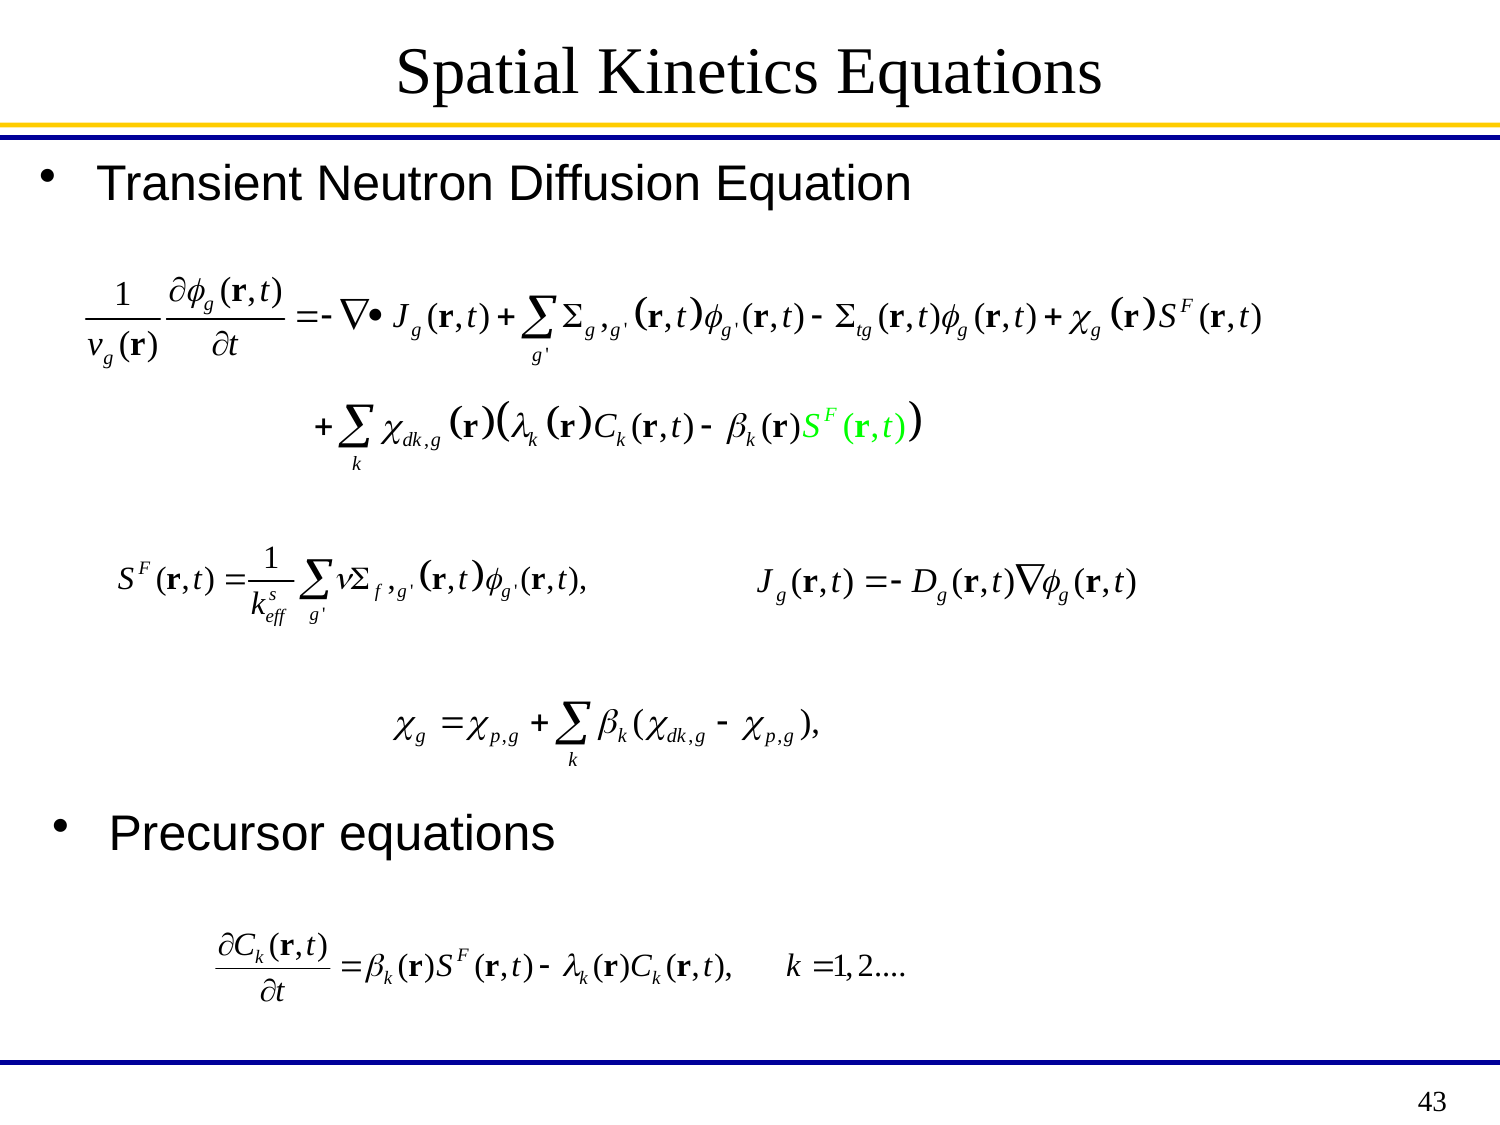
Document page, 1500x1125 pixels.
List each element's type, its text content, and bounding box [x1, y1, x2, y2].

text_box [210, 924, 912, 1010]
text_box Precursor equations [37, 799, 600, 888]
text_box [387, 674, 826, 775]
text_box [749, 554, 1145, 613]
title Spatial Kinetics Equations [62, 24, 1438, 108]
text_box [79, 262, 1269, 479]
text_box Transient Neutron Diffusion Equation [24, 149, 1050, 238]
slide_number 43 [1162, 1074, 1463, 1101]
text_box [112, 537, 594, 633]
